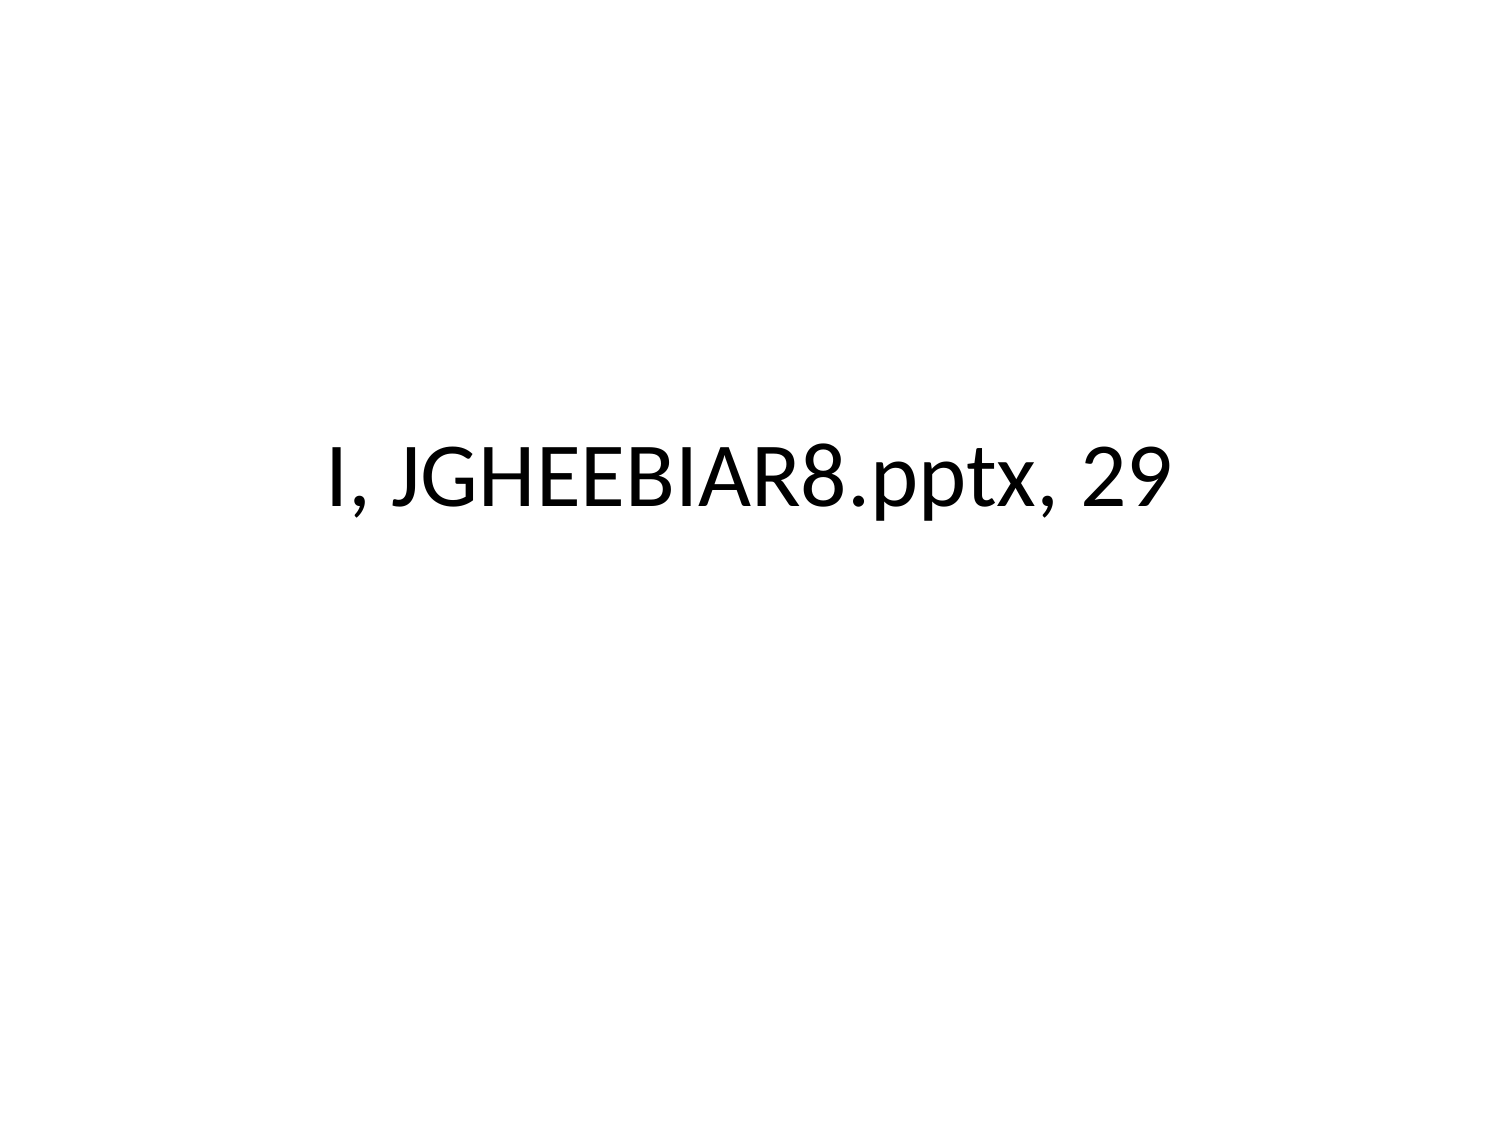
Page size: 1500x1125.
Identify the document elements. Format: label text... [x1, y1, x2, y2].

title I, JGHEEBIAR8.pptx, 29 [112, 349, 1388, 591]
